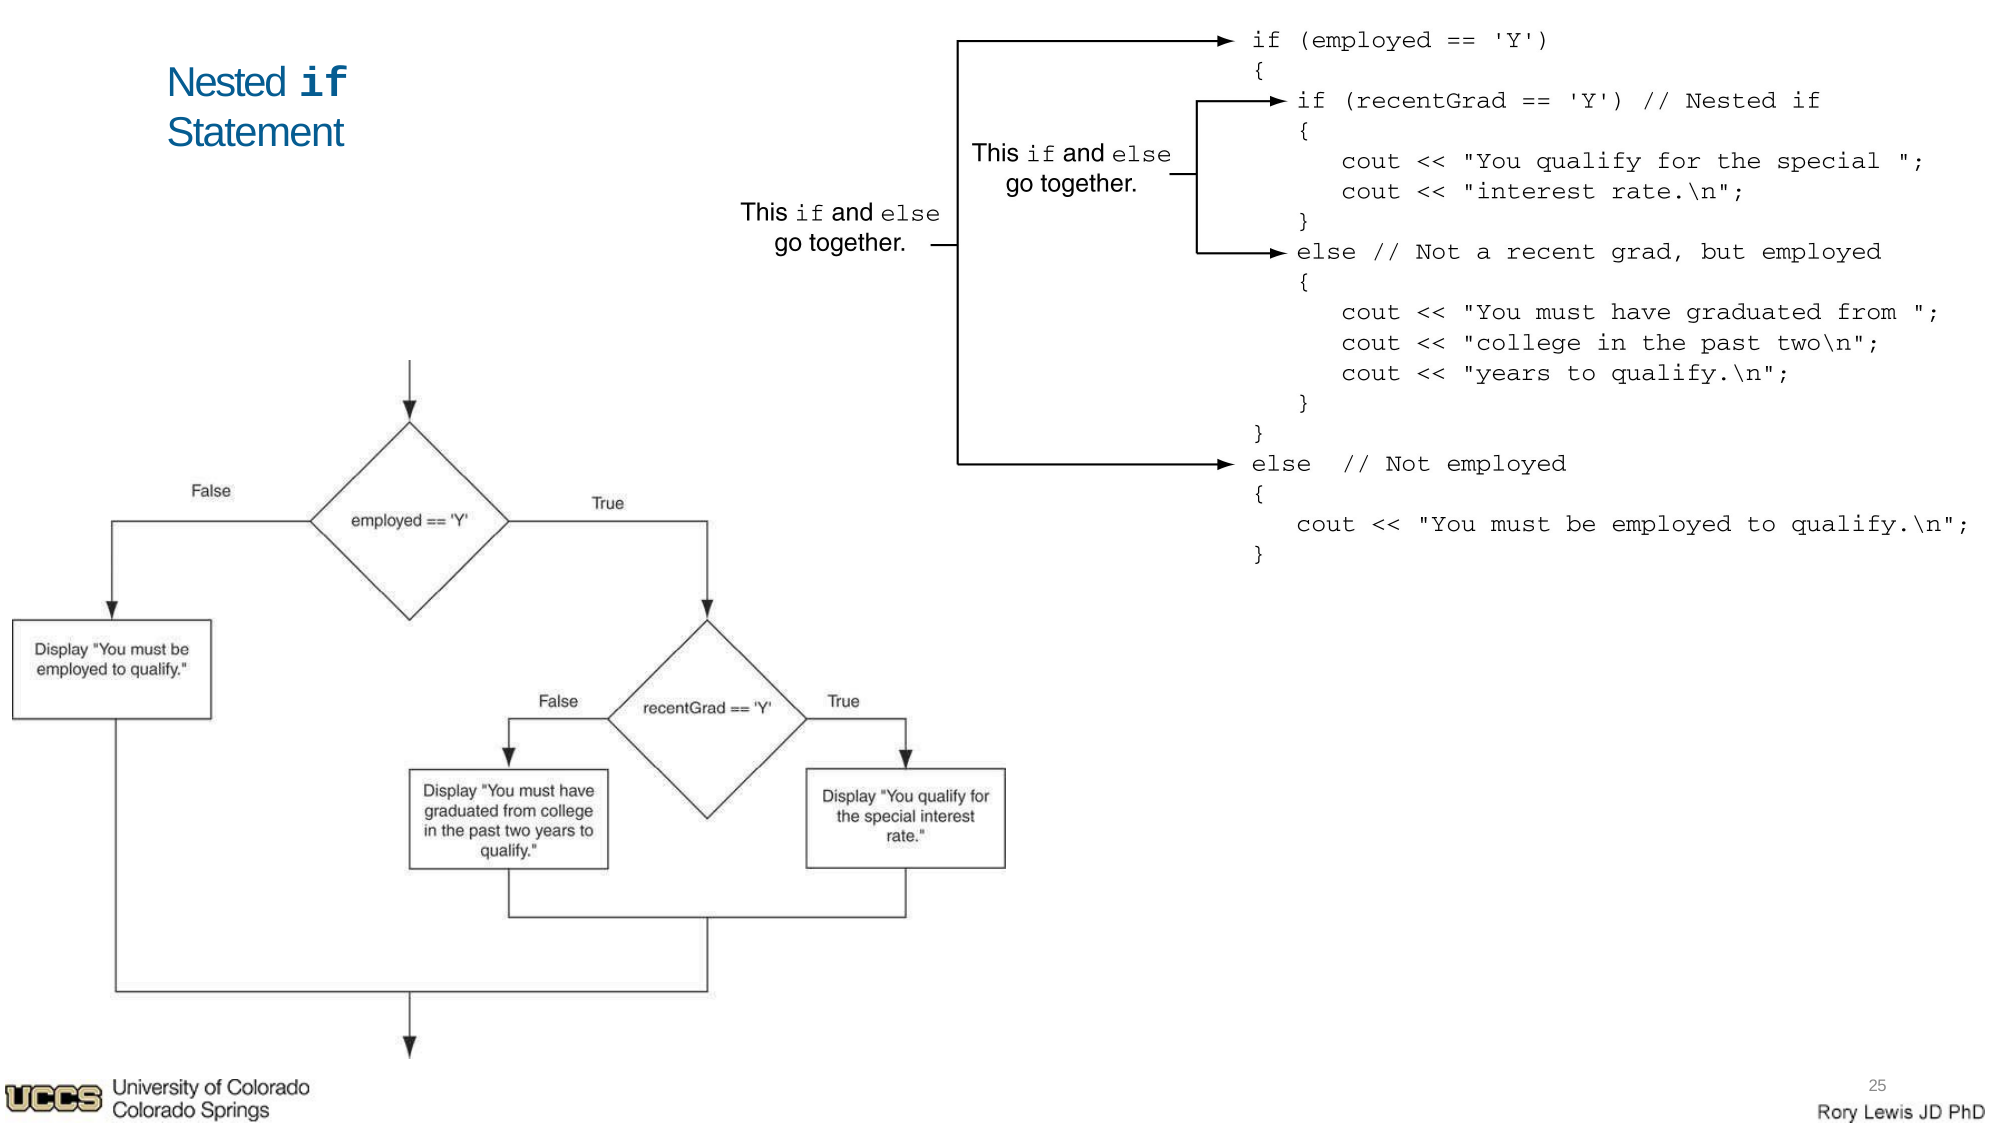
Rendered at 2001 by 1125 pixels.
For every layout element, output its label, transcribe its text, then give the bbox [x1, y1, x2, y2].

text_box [12, 24, 2000, 1059]
picture [5, 1079, 1862, 1123]
picture [1895, 1079, 1985, 1123]
slide_number 25 [1862, 1073, 1895, 1125]
